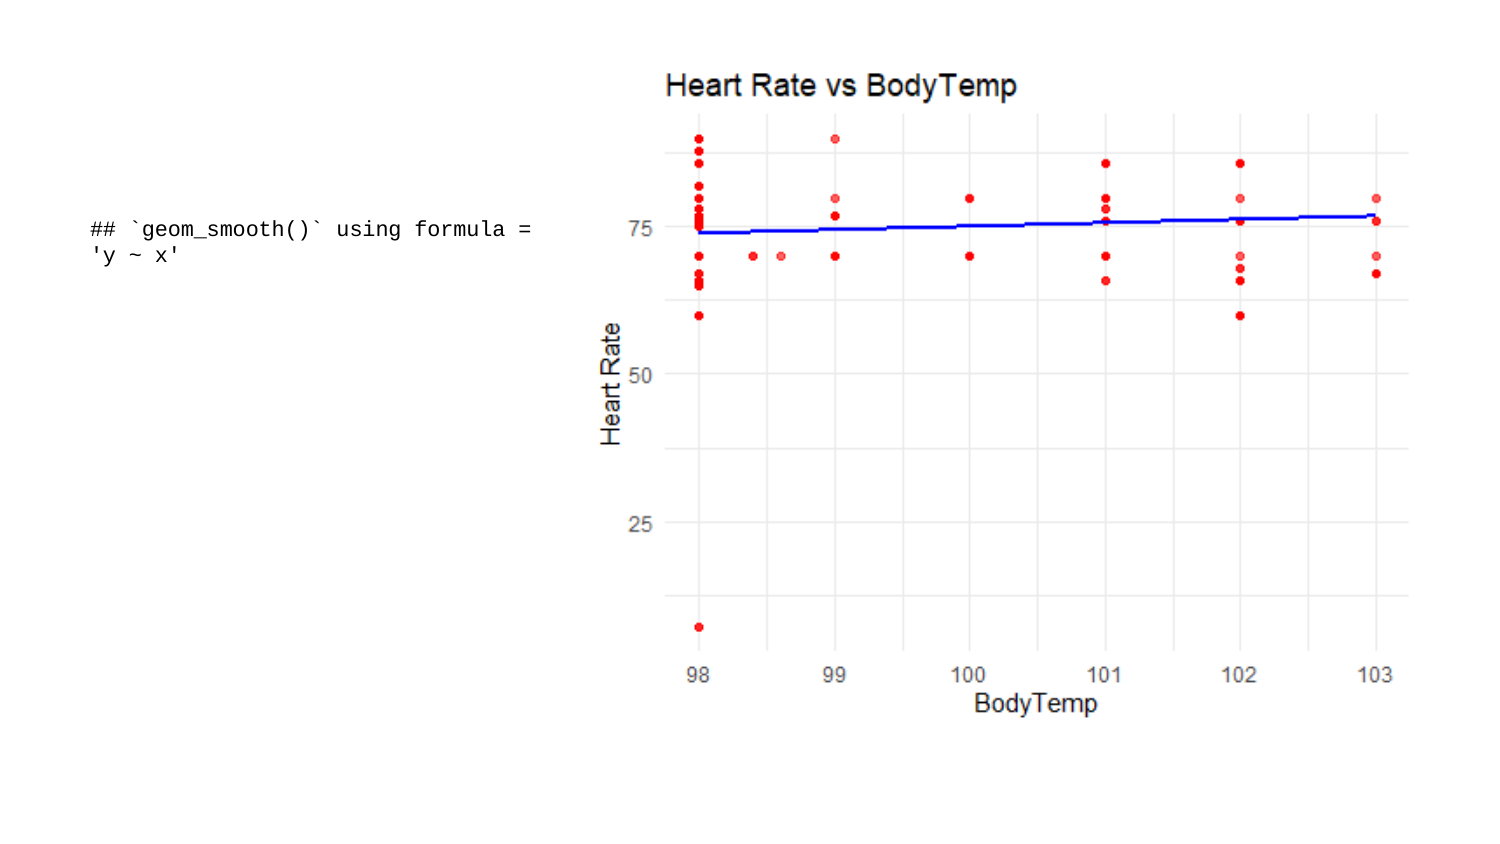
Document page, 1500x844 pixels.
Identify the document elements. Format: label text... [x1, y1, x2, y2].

list ## `geom_smooth()` using formula = 'y ~ x' [75, 176, 569, 754]
picture [585, 58, 1424, 730]
